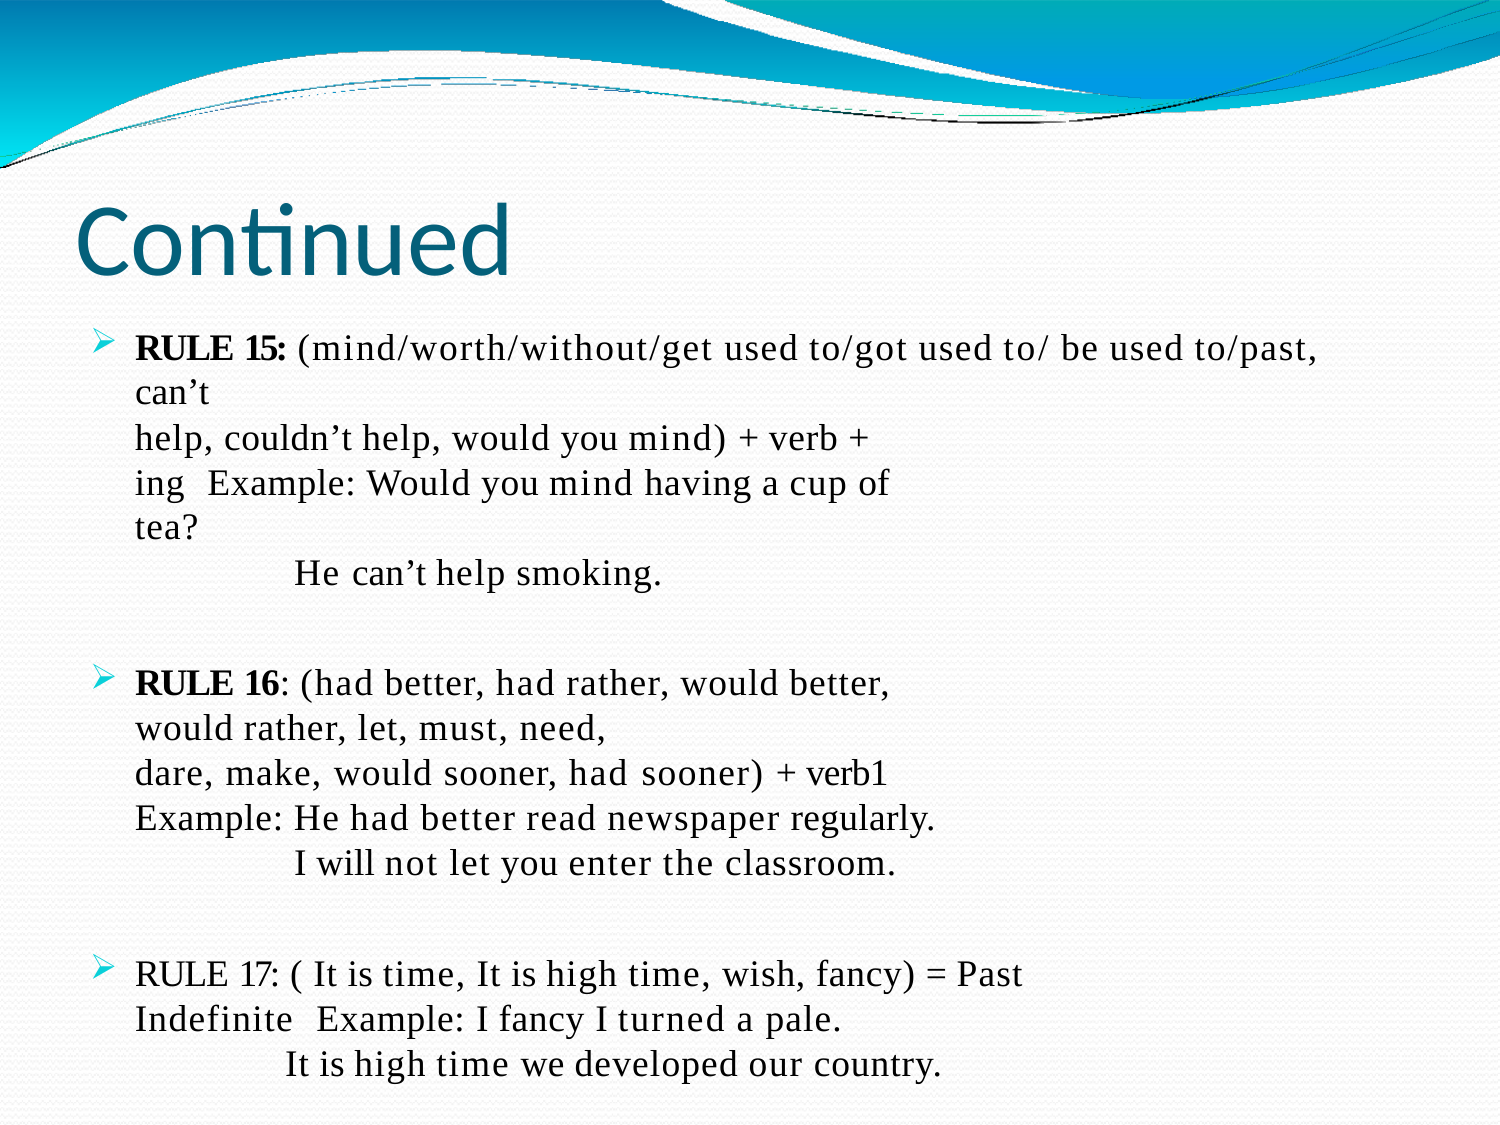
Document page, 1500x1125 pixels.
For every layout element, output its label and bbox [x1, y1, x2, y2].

text_box [0, 0, 1500, 1125]
